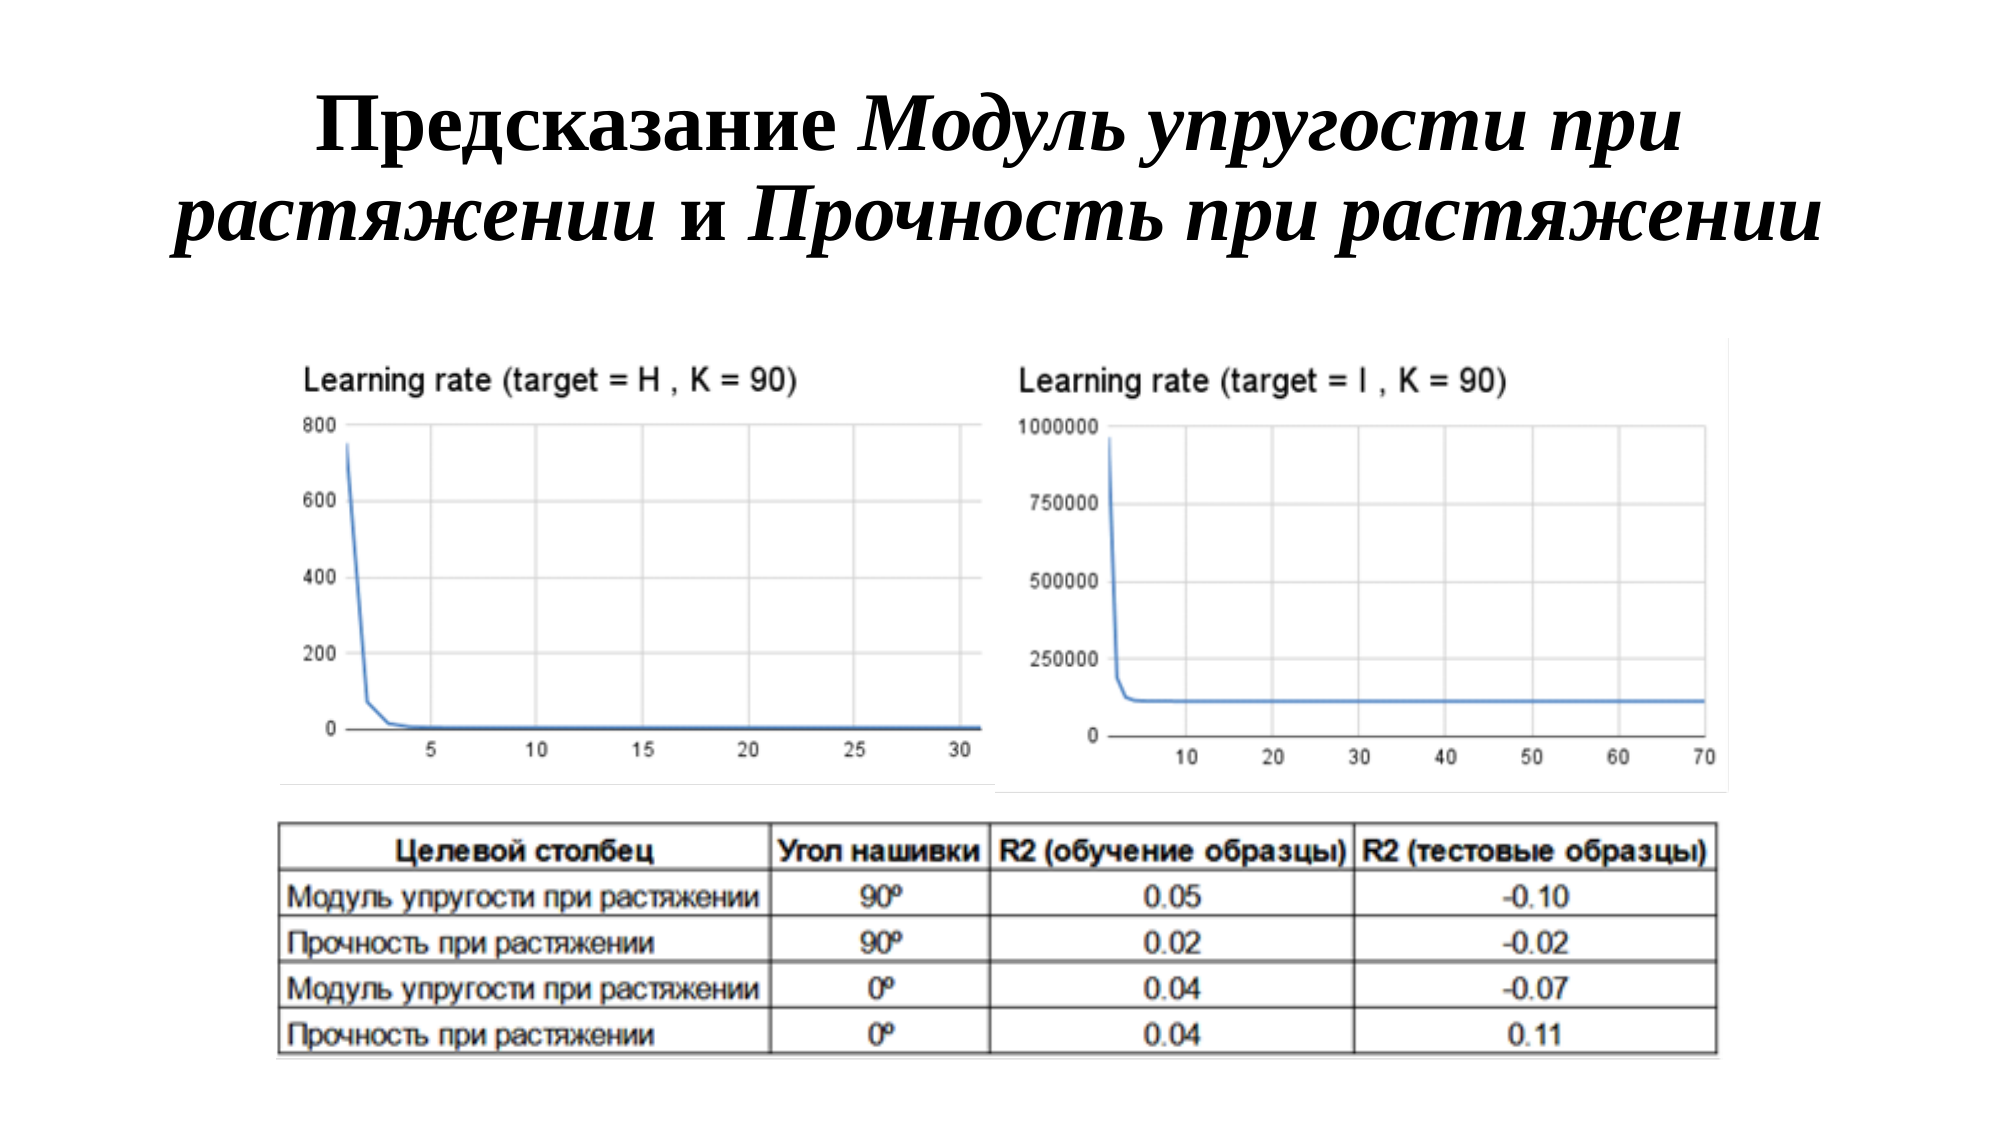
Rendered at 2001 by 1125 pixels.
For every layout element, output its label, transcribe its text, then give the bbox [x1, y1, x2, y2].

title Предсказание Модуль упругости при растяжении и Прочность при растяжении [137, 59, 1863, 278]
picture [276, 820, 1723, 1062]
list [280, 338, 995, 787]
picture [995, 338, 1731, 795]
